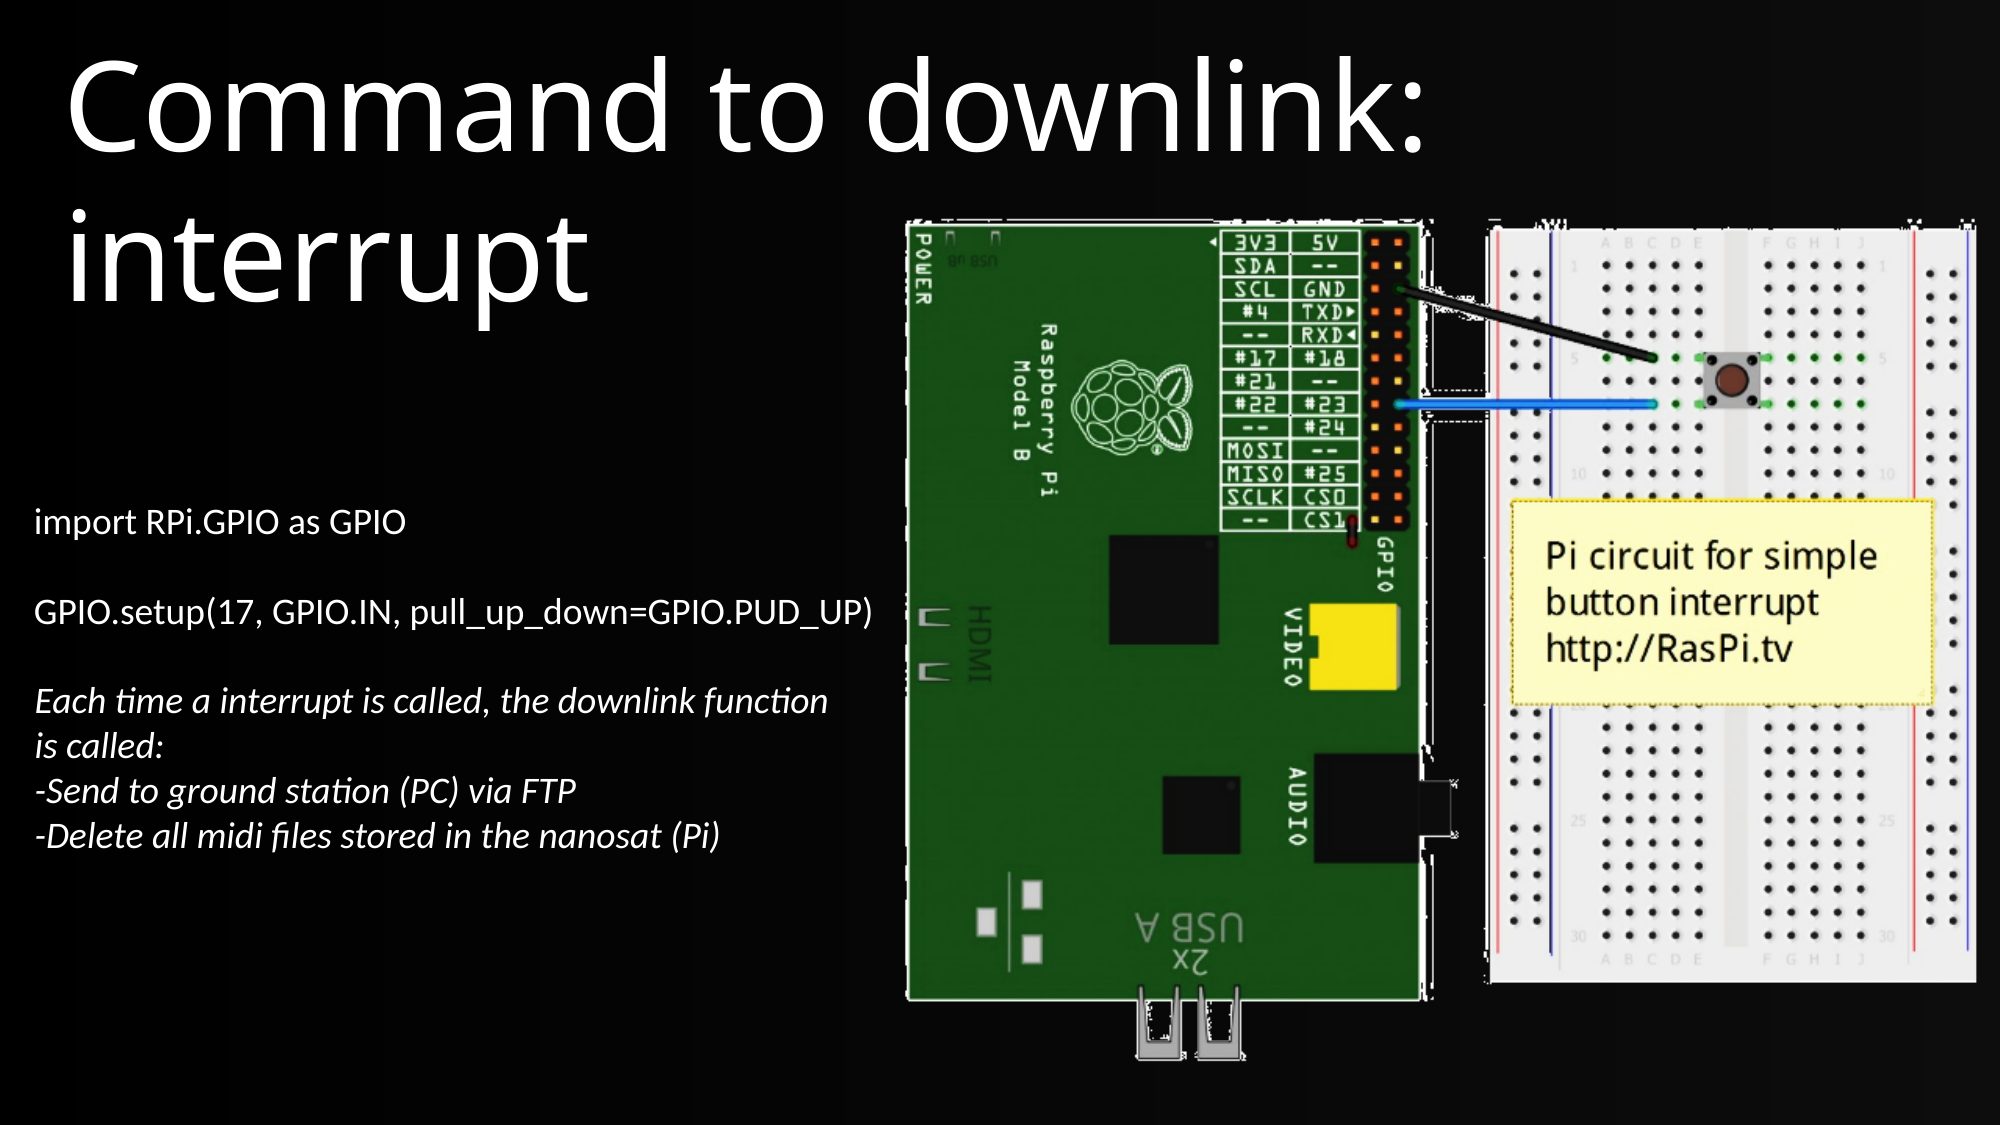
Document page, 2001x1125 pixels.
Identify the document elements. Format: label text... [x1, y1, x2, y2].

text_box import RPi.GPIO as GPIO GPIO.setup(17, GPIO.IN, pull_up_down=GPIO.PUD_UP) [19, 489, 890, 640]
picture [893, 213, 2000, 1069]
text_box Each time a interrupt is called, the downlink function is called: -Send to ground station (PC) via FTP -Delete all midi files stored in the nanosat (Pi) [19, 669, 845, 864]
text_box Command to downlink: interrupt [48, 18, 1819, 334]
